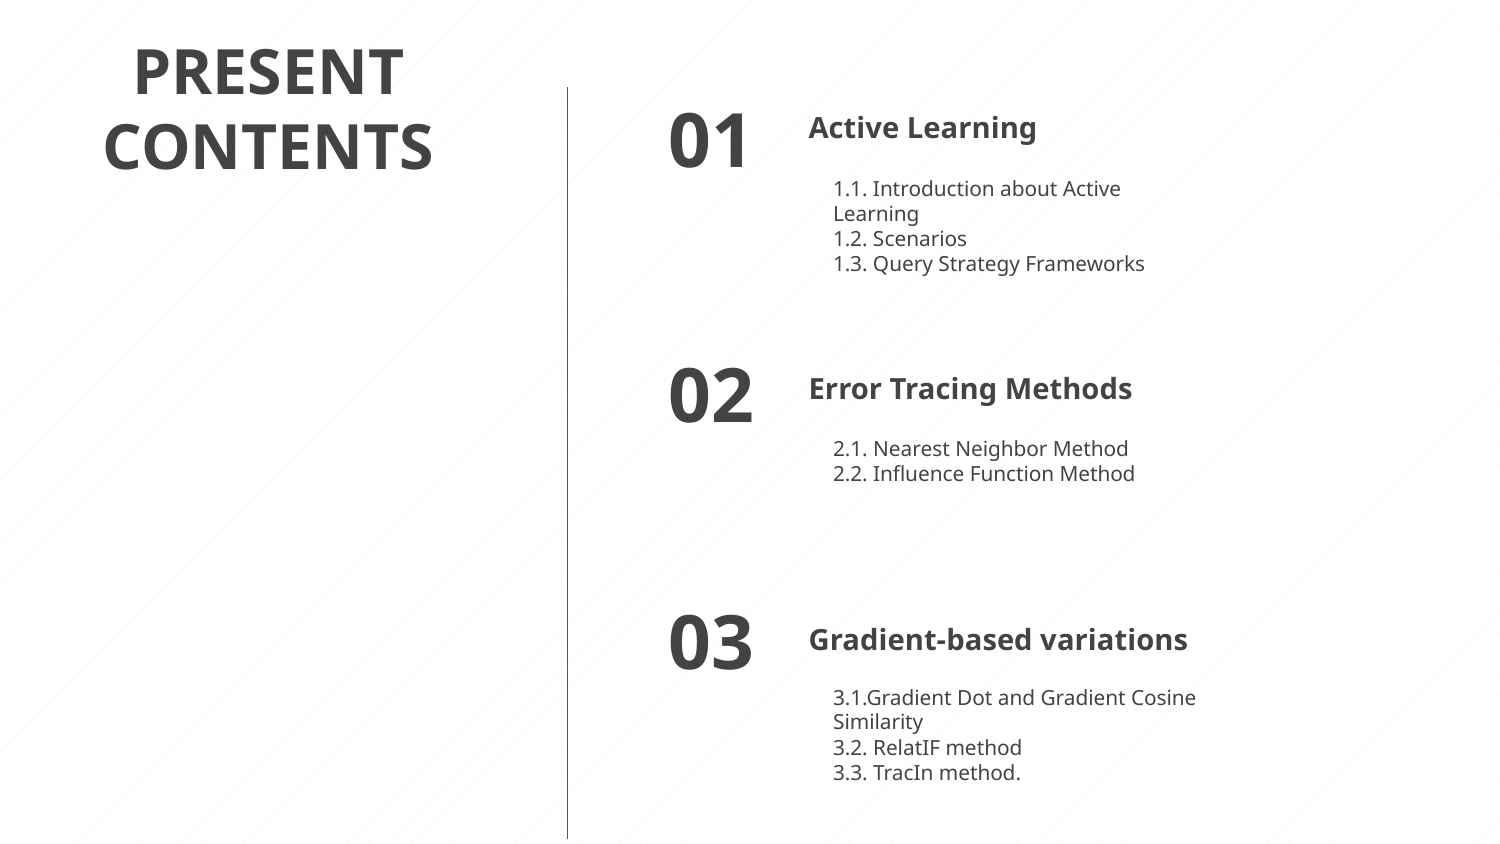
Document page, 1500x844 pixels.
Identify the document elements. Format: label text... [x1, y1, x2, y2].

text_box 3.1.Gradient Dot and Gradient Cosine Similarity 3.2. RelatIF method 3.3. TracIn method. [818, 669, 1263, 826]
text_box Gradient-based variations [793, 576, 1396, 672]
subtitle 1.1. Introduction about Active Learning 1.2. Scenarios 1.3. Query Strategy Frameworks [818, 160, 1185, 255]
title 01 [587, 90, 770, 185]
title PRESENT CONTENTS [73, 29, 464, 185]
title Active Learning [793, 65, 1118, 160]
text_box Error Tracing Methods [793, 325, 1185, 421]
title 02 [587, 345, 770, 441]
text_box 2.1. Nearest Neighbor Method 2.2. Influence Function Method [818, 420, 1263, 576]
title 03 [587, 591, 770, 687]
